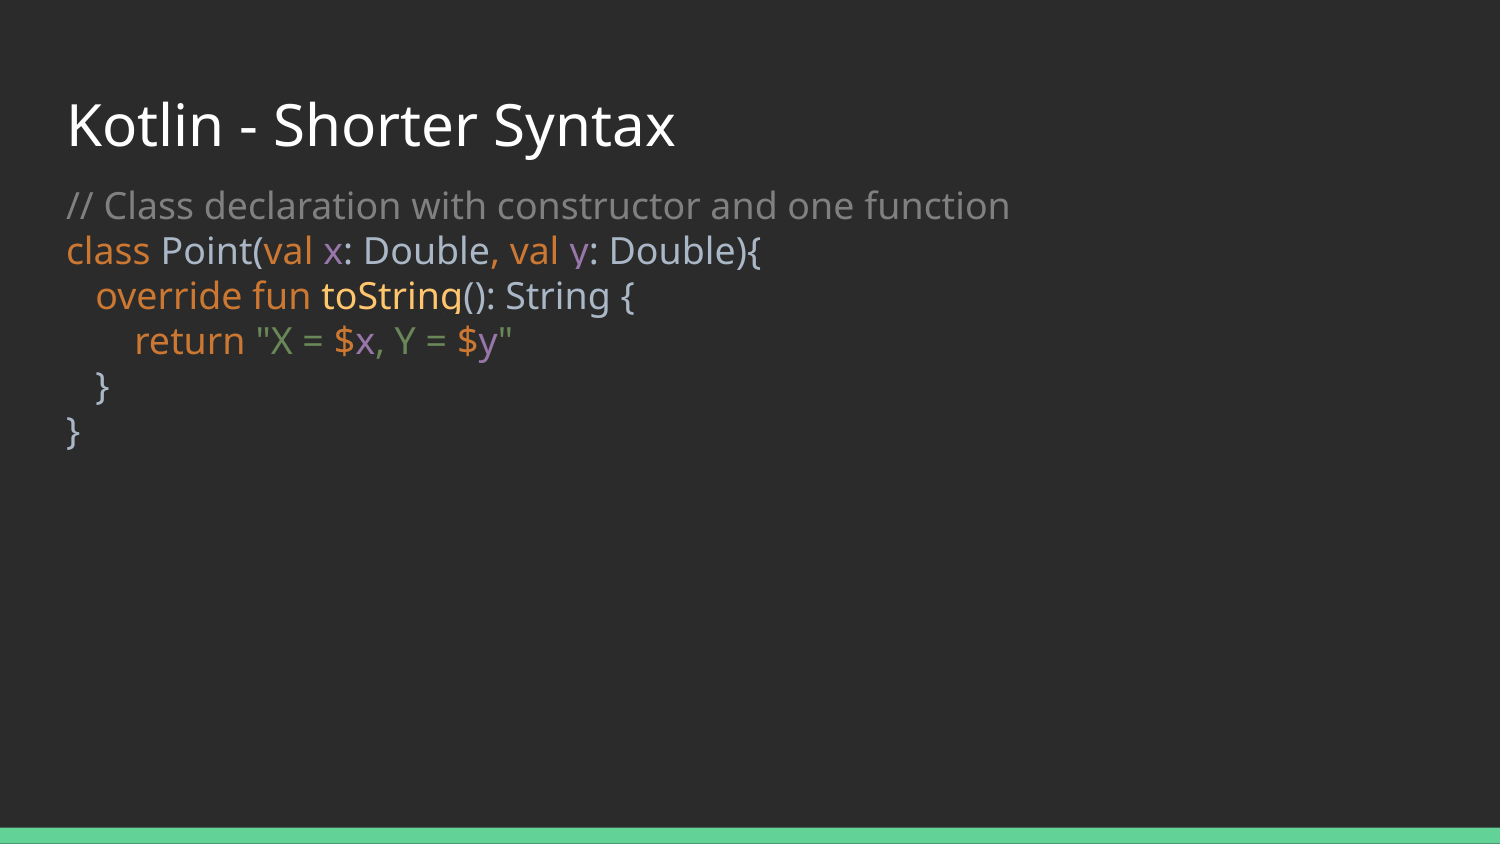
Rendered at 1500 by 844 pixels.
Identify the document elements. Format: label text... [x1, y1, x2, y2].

title Kotlin - Shorter Syntax [51, 72, 1449, 166]
text_box // Class declaration with constructor and one function class Point(val x: Double, val y: Double){ override fun toString(): String { return "X = $x, Y = $y" } } [51, 166, 1449, 789]
